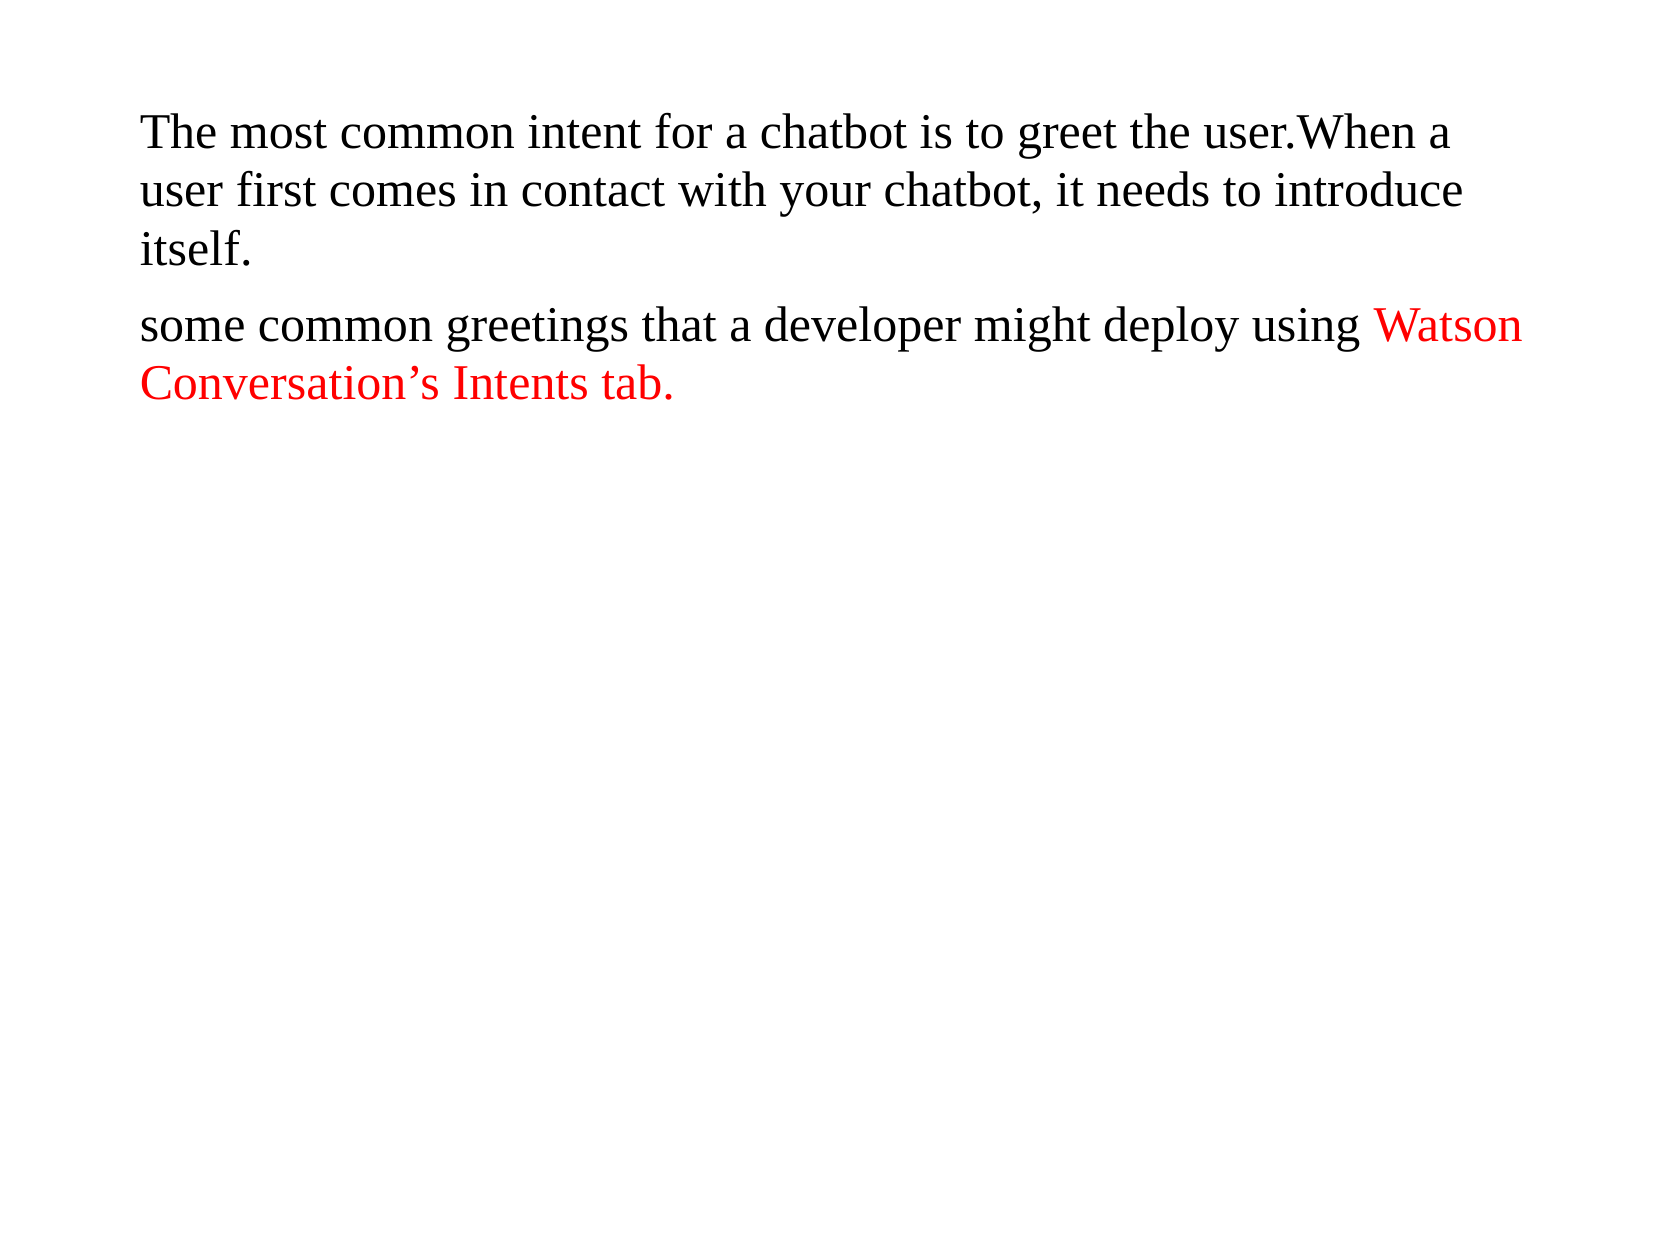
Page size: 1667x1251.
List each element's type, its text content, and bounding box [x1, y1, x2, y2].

list The most common intent for a chatbot is to greet the user.When a user first comes in contact with your chatbot, it needs to introduce itself. some common greetings that a developer might deploy using Watson Conversation’s Intents tab. [125, 93, 1542, 1157]
